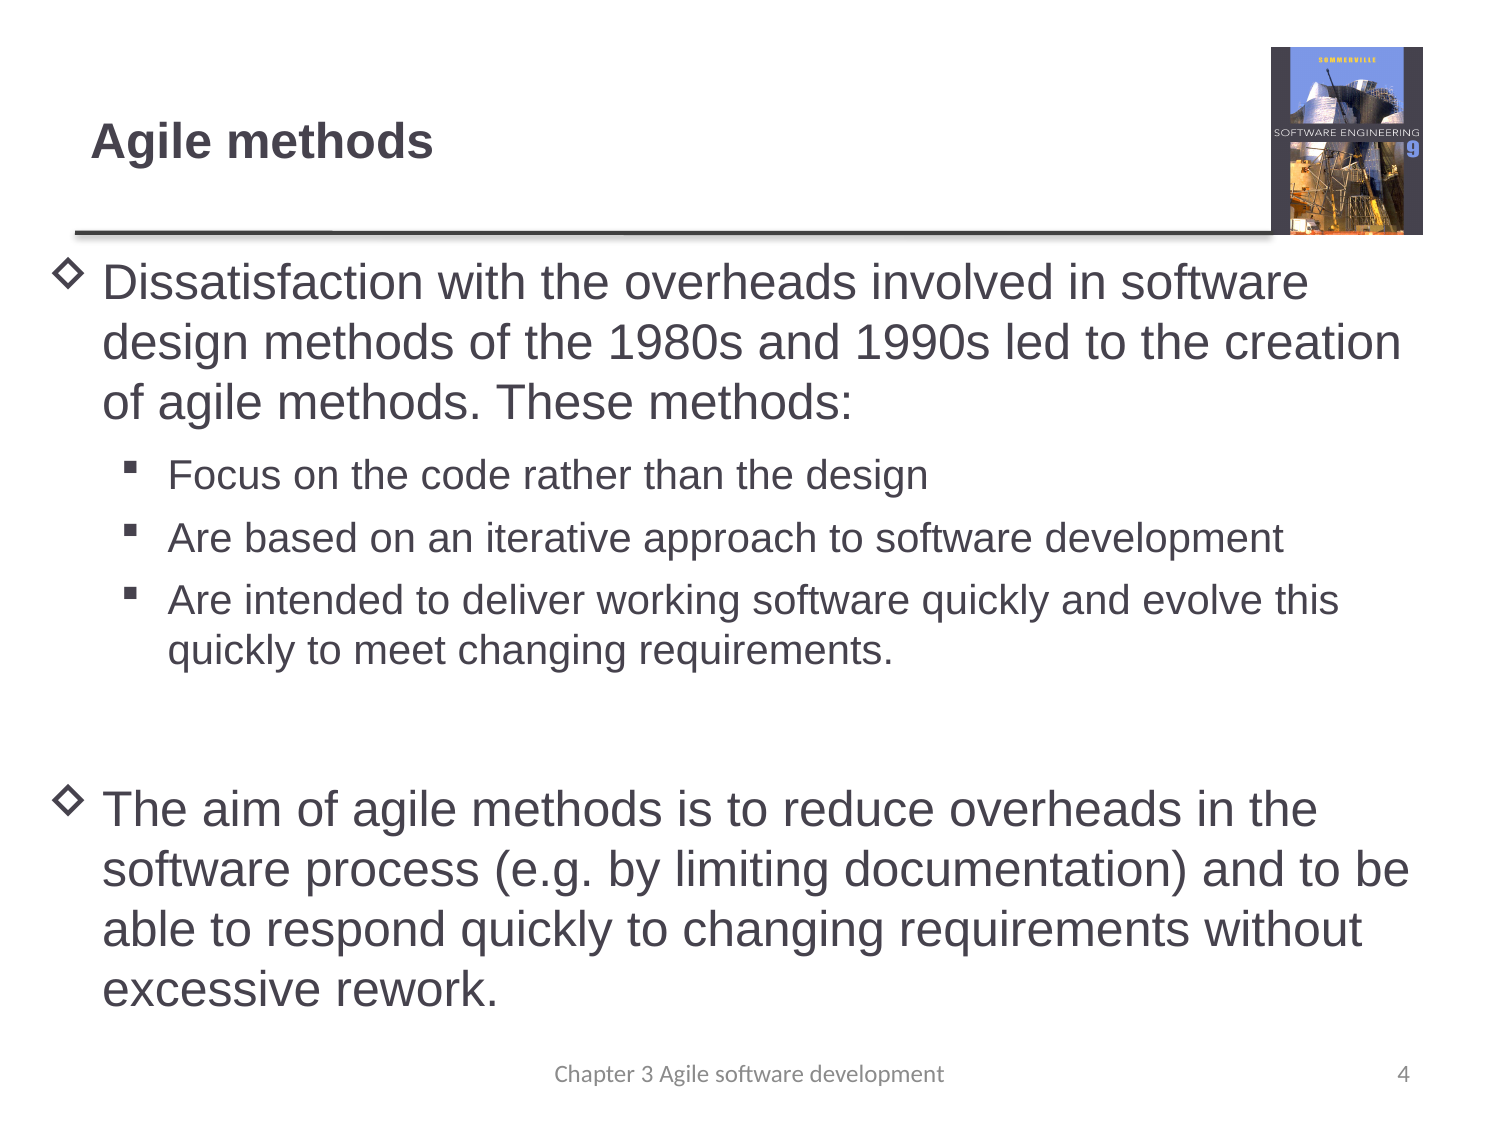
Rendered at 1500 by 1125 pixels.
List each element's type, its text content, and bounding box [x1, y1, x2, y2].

title Agile methods [74, 44, 1272, 233]
picture [1272, 47, 1423, 235]
list Dissatisfaction with the overheads involved in software design methods of the 1980s and 1990s led to the creation of agile methods. These methods: Focus on the code rather than the design Are based on an iterative approach to software development Are intended to deliver working software quickly and evolve this quickly to meet changing requirements. The aim of agile methods is to reduce overheads in the software process (e.g. by limiting documentation) and to be able to respond quickly to changing requirements without excessive rework. [31, 241, 1467, 985]
slide_number 4 [1074, 1042, 1425, 1103]
footer Chapter 3 Agile software development [512, 1042, 988, 1103]
